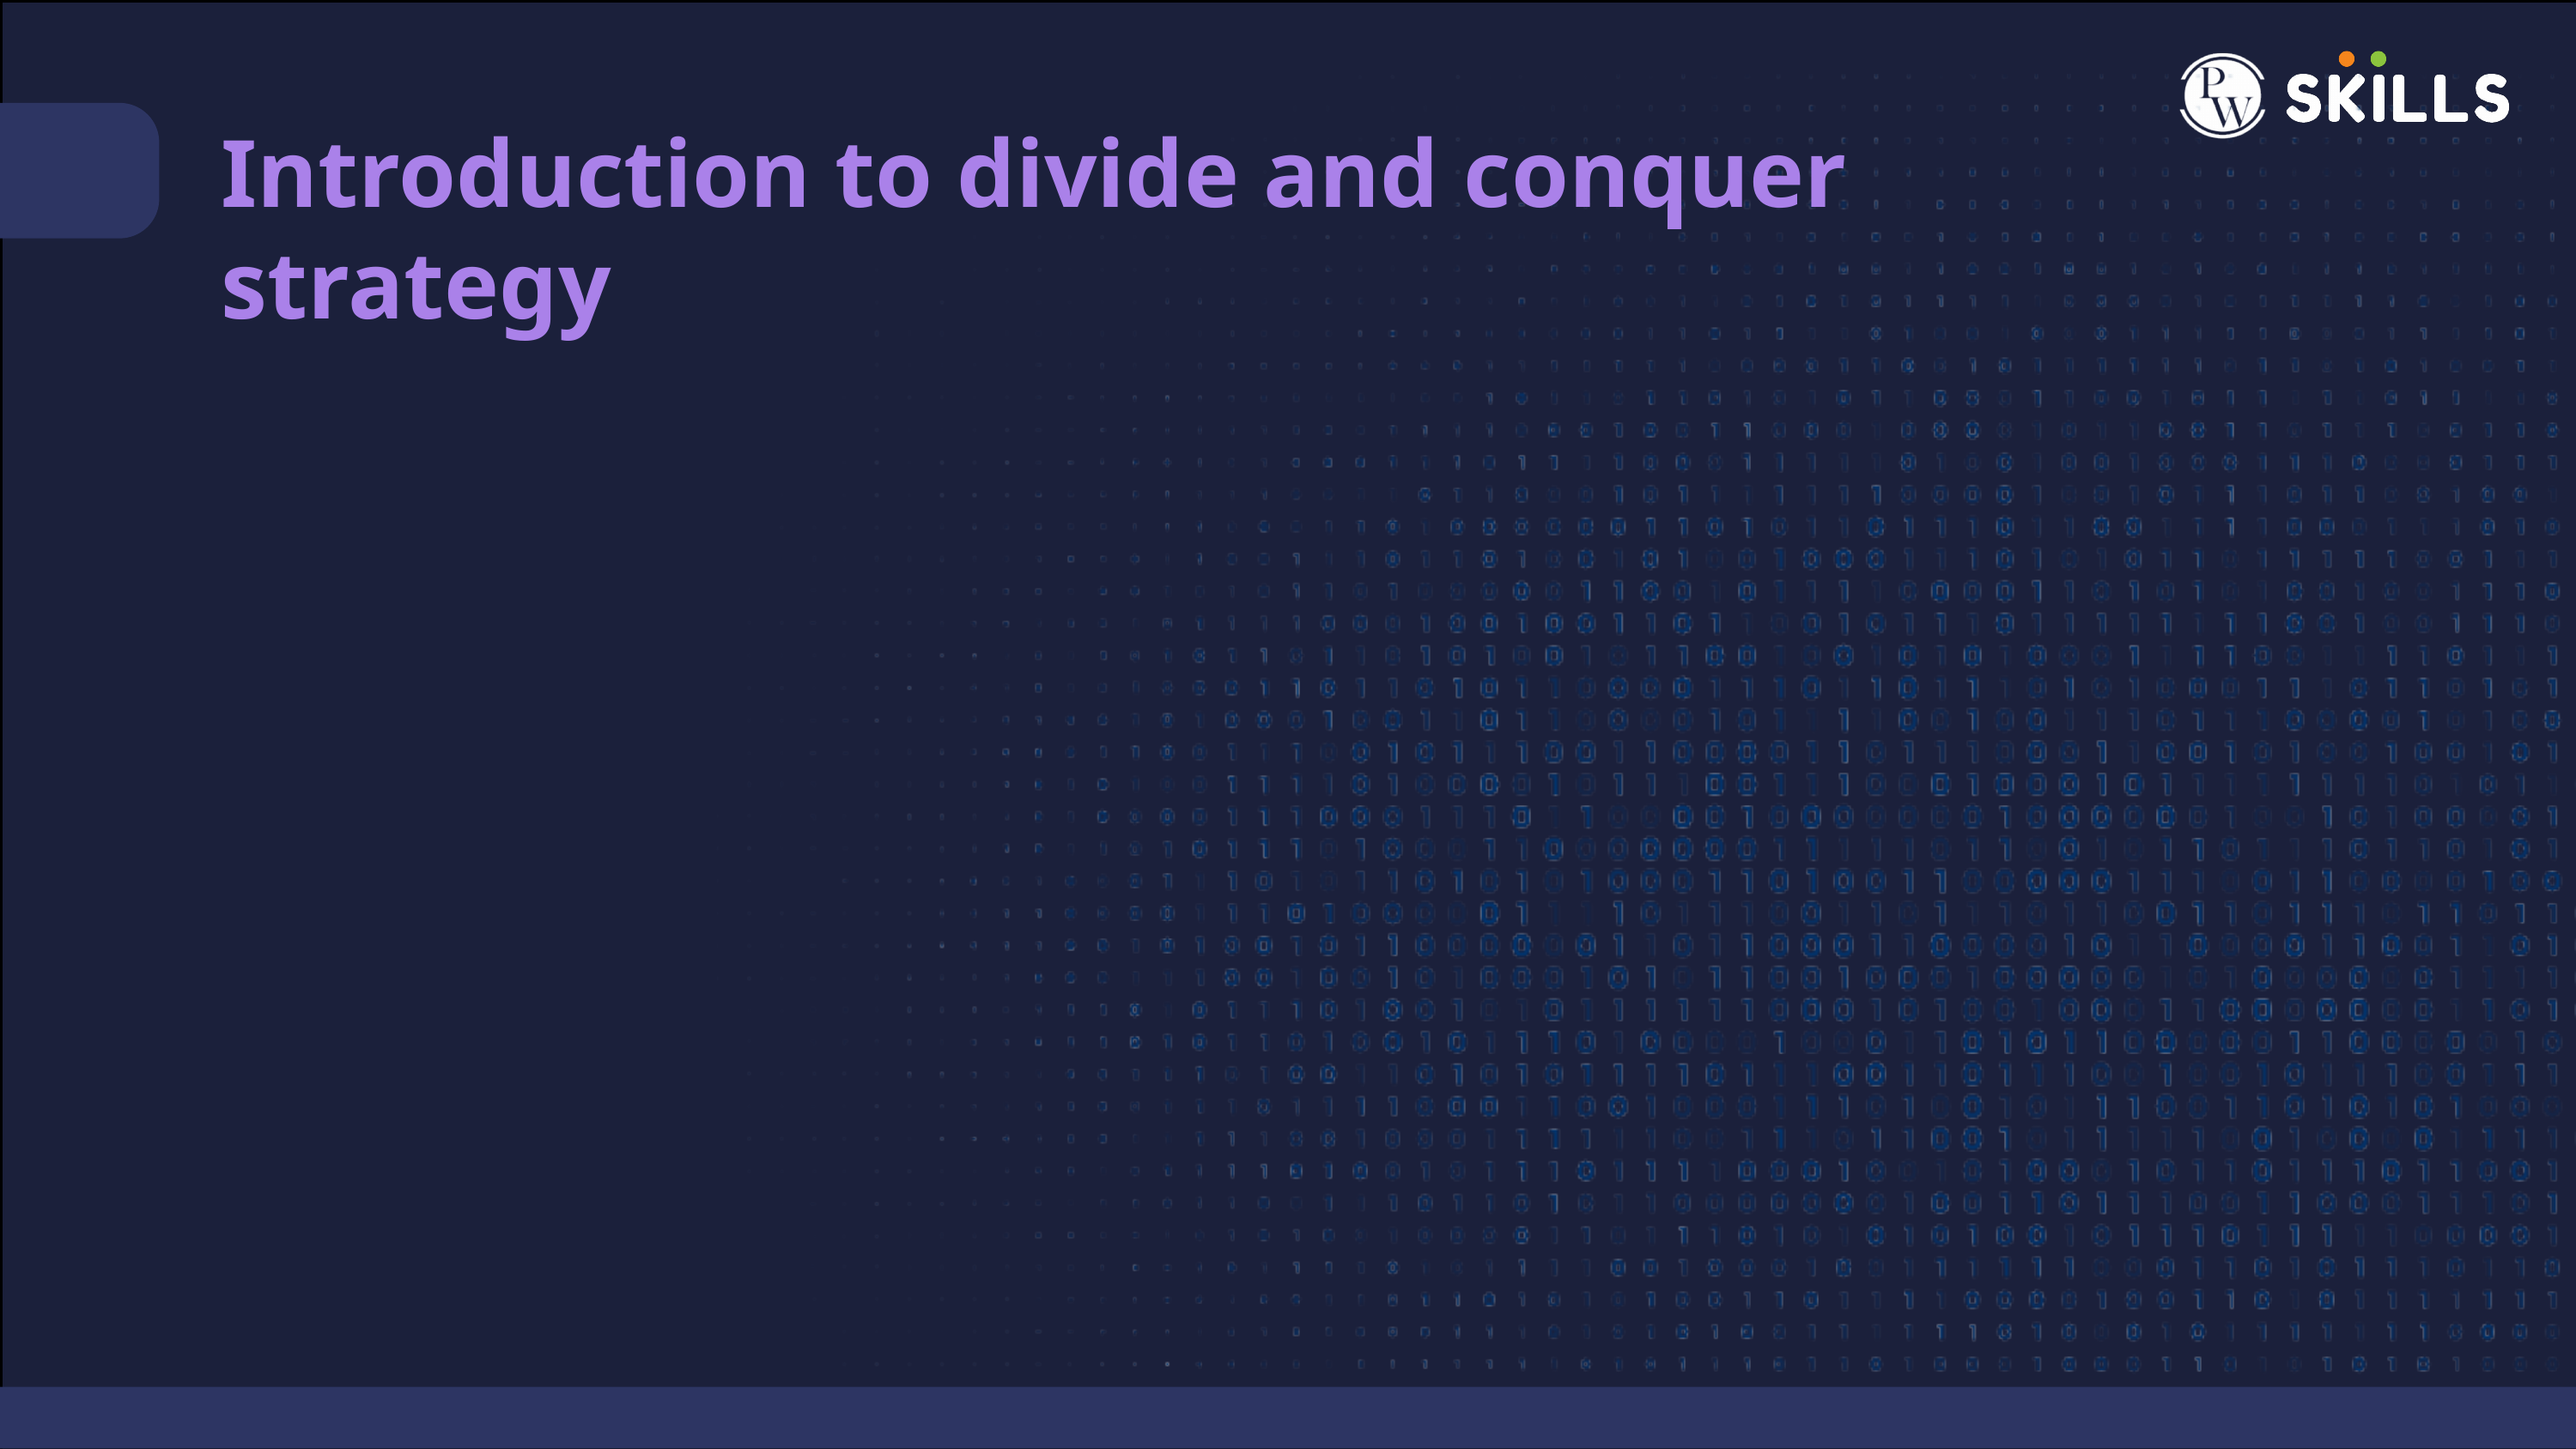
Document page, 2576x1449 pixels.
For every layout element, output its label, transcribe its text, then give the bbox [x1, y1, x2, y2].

text_box Introduction to divide and conquer strategy [221, 114, 2171, 338]
picture [716, 0, 2576, 1375]
